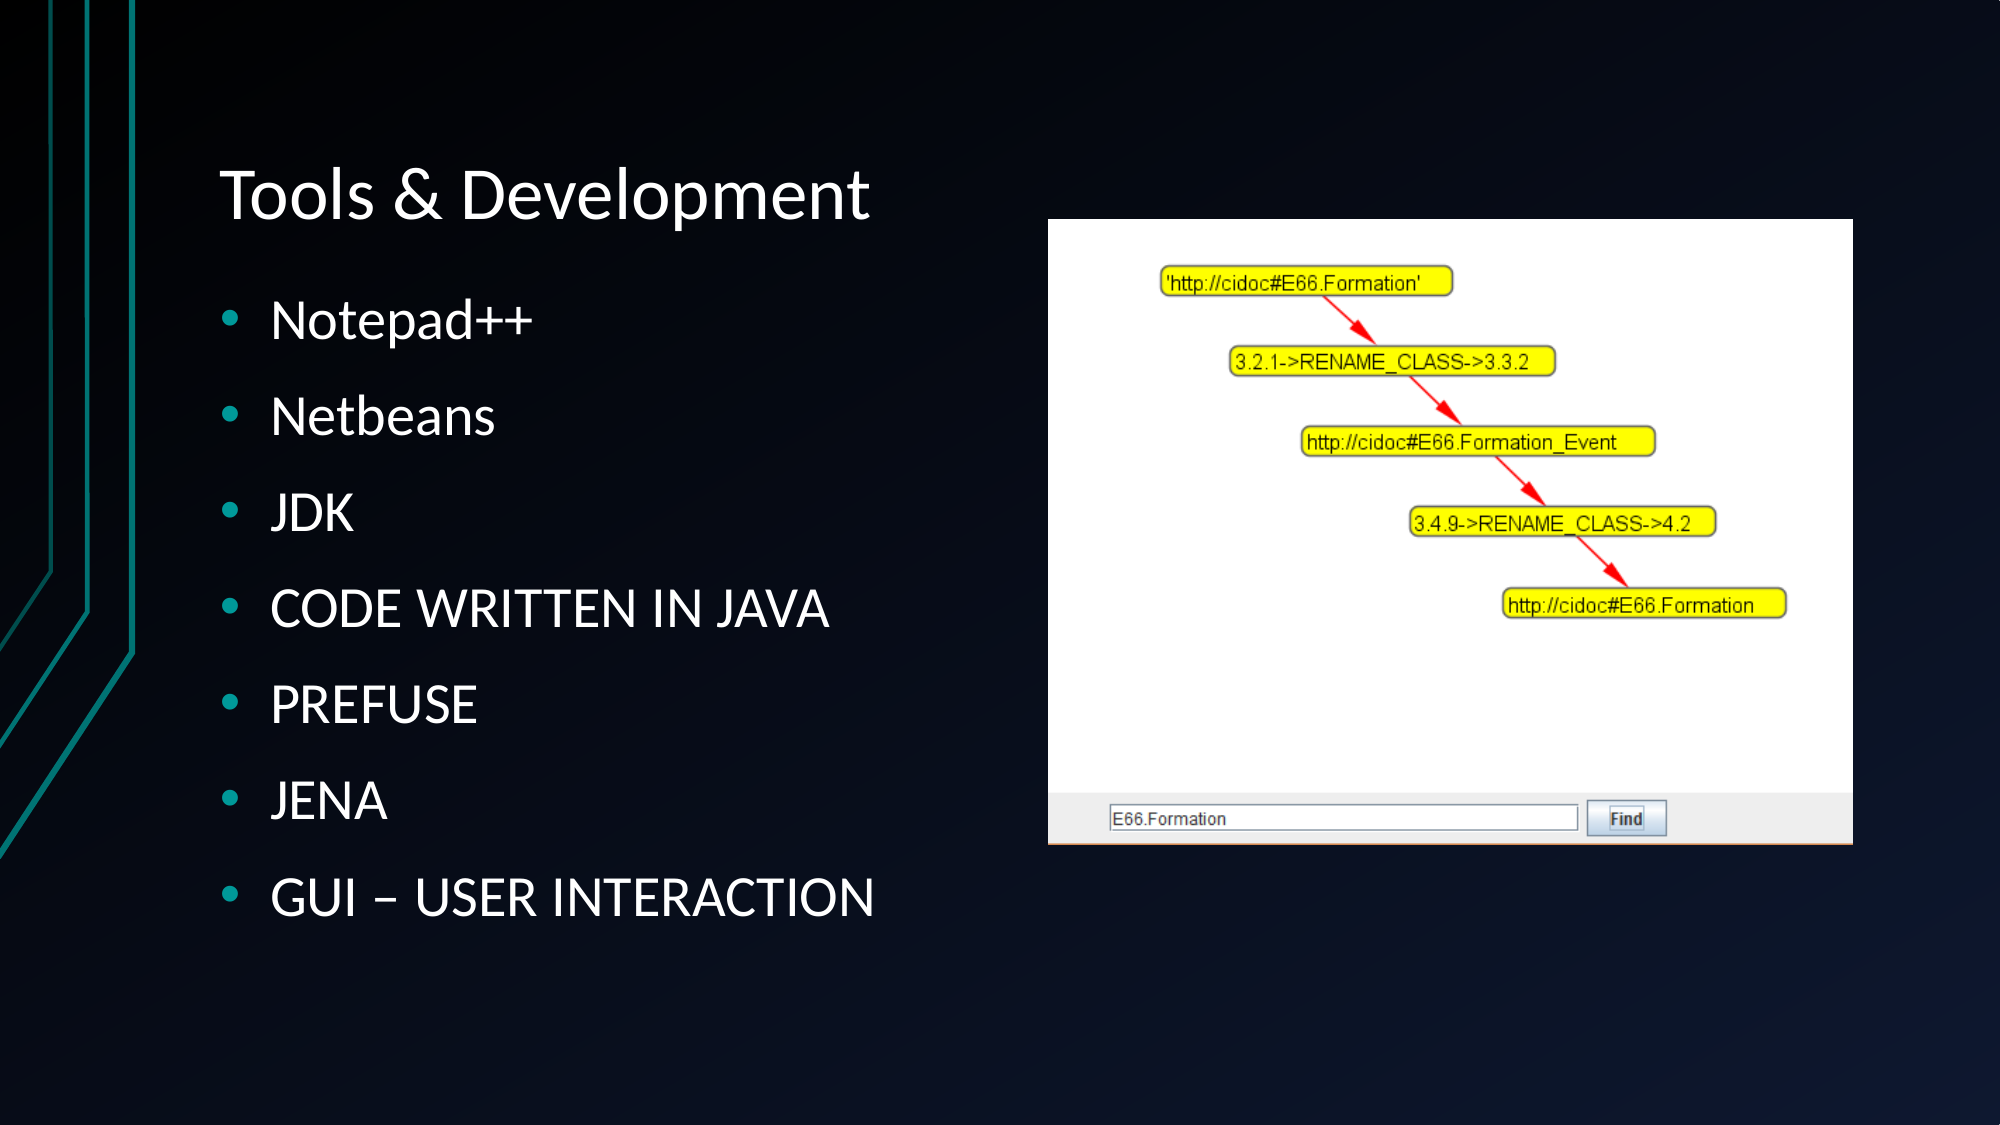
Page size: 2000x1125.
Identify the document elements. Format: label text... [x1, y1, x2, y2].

list Notepad++ Netbeans JDK CODE WRITTEN IN JAVA PREFUSE JENA GUI – USER INTERACTION [199, 279, 1900, 1012]
title Tools & Development [199, 45, 1900, 246]
picture [1048, 219, 1853, 846]
